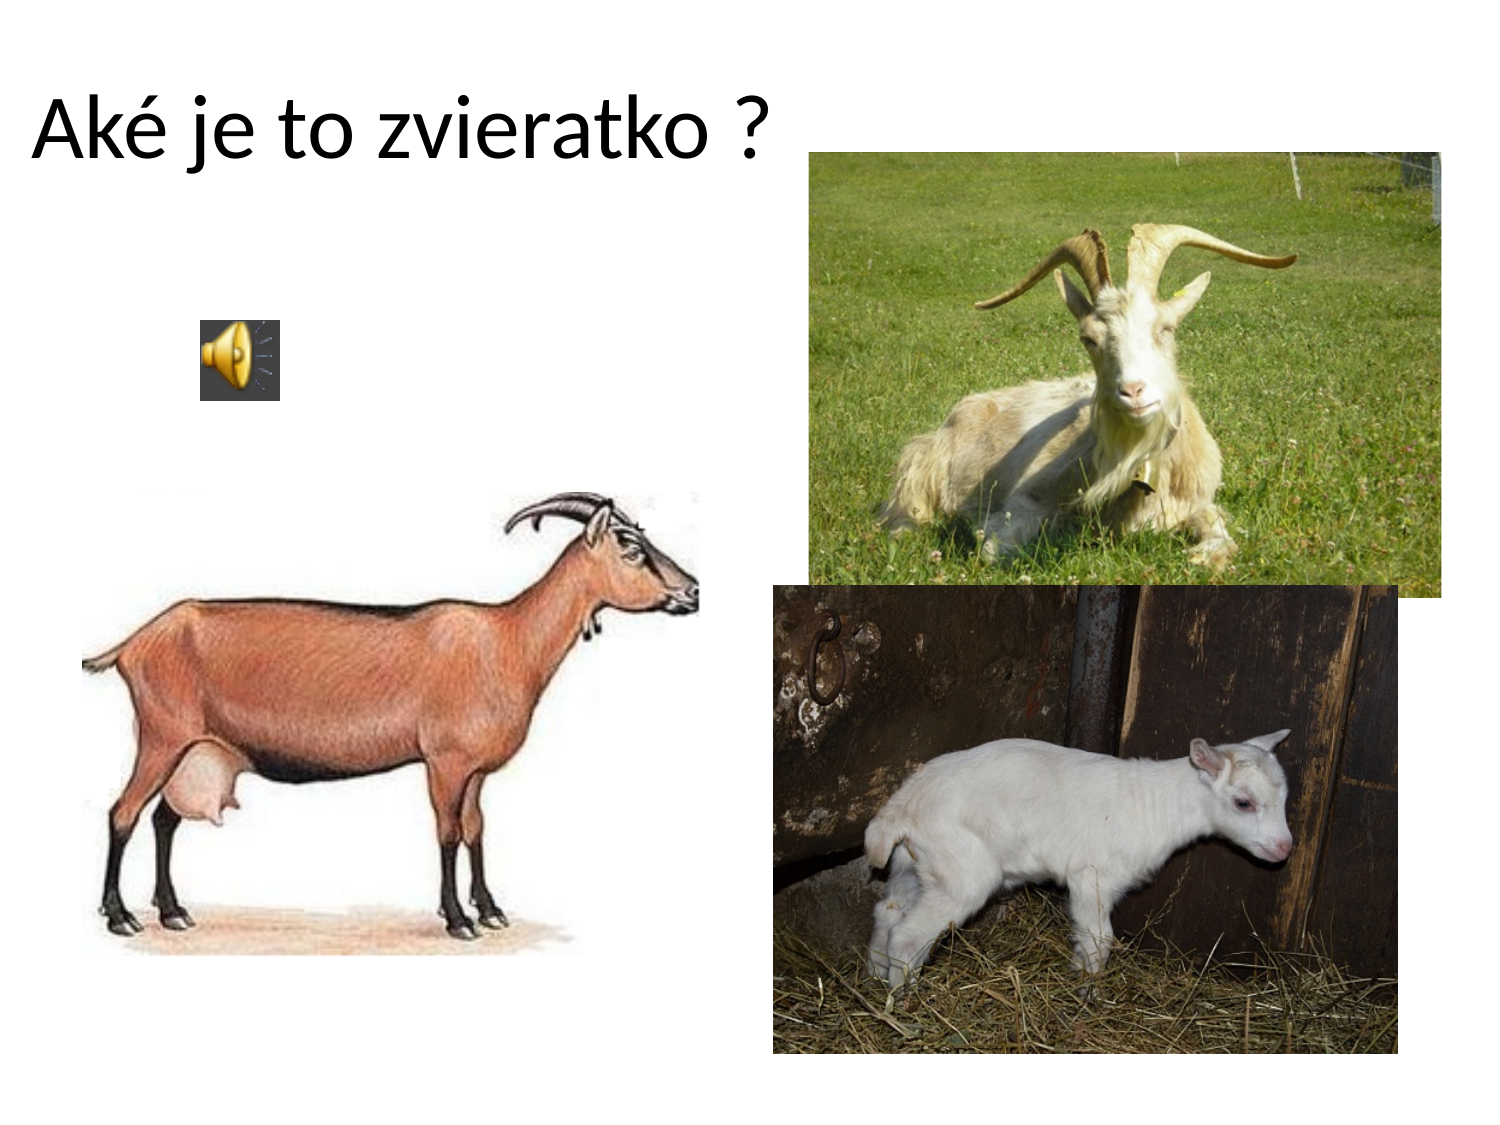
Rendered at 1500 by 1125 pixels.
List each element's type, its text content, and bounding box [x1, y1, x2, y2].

picture [773, 152, 1442, 1055]
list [198, 319, 282, 402]
title Aké je to zvieratko ? [0, 58, 1039, 186]
picture [81, 491, 739, 985]
